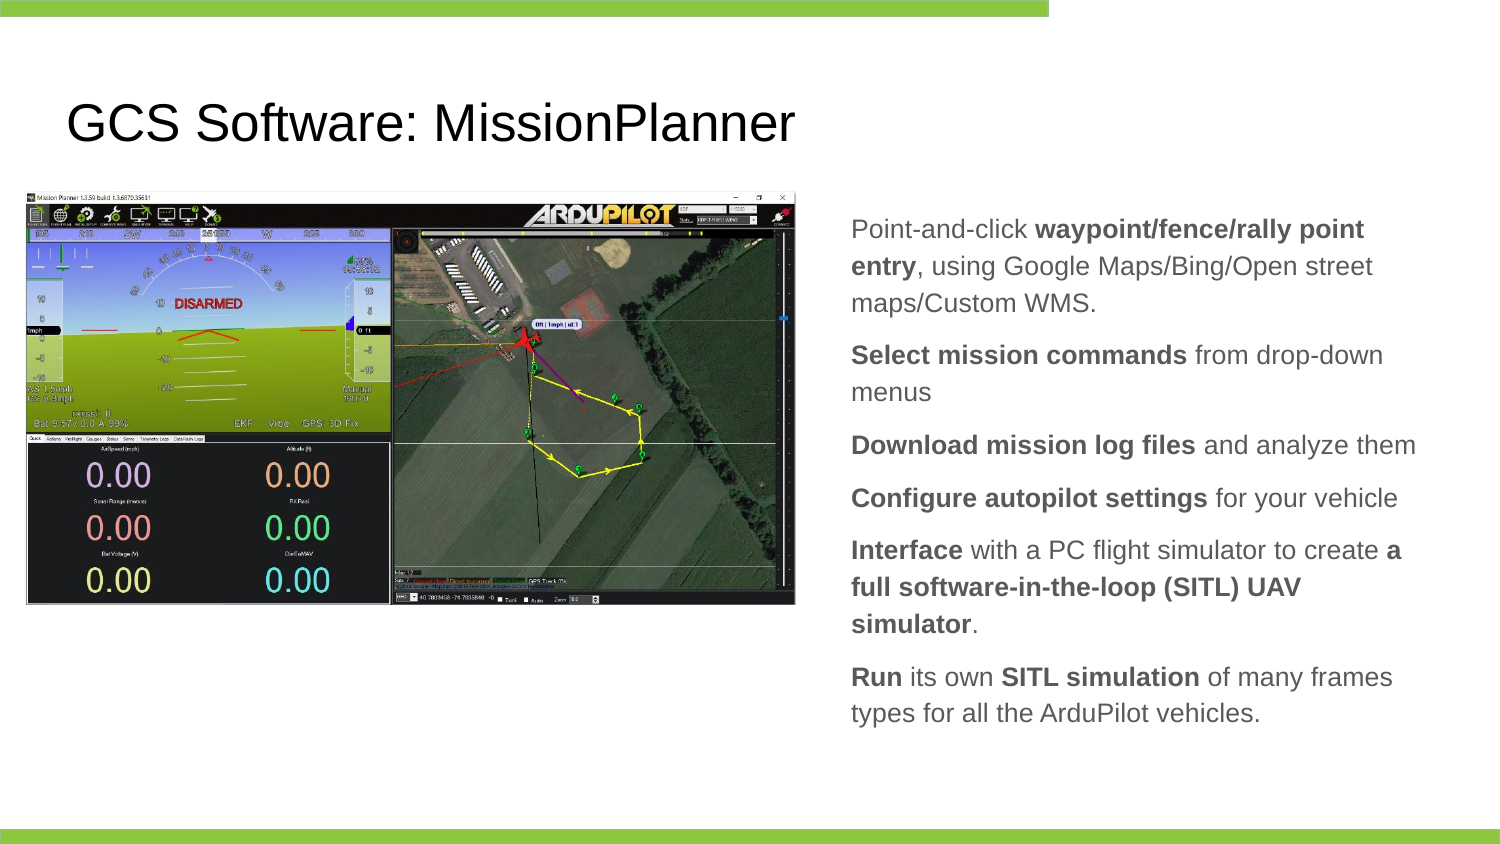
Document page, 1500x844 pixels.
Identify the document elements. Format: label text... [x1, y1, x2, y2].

picture [24, 191, 796, 605]
list Point-and-click waypoint/fence/rally point entry, using Google Maps/Bing/Open street maps/Custom WMS. Select mission commands from drop-down menus Download mission log files and analyze them Configure autopilot settings for your vehicle Interface with a PC flight simulator to create a full software-in-the-loop (SITL) UAV simulator. Run its own SITL simulation of many frames types for all the ArduPilot vehicles. [835, 191, 1449, 750]
title GCS Software: MissionPlanner [51, 72, 1449, 167]
